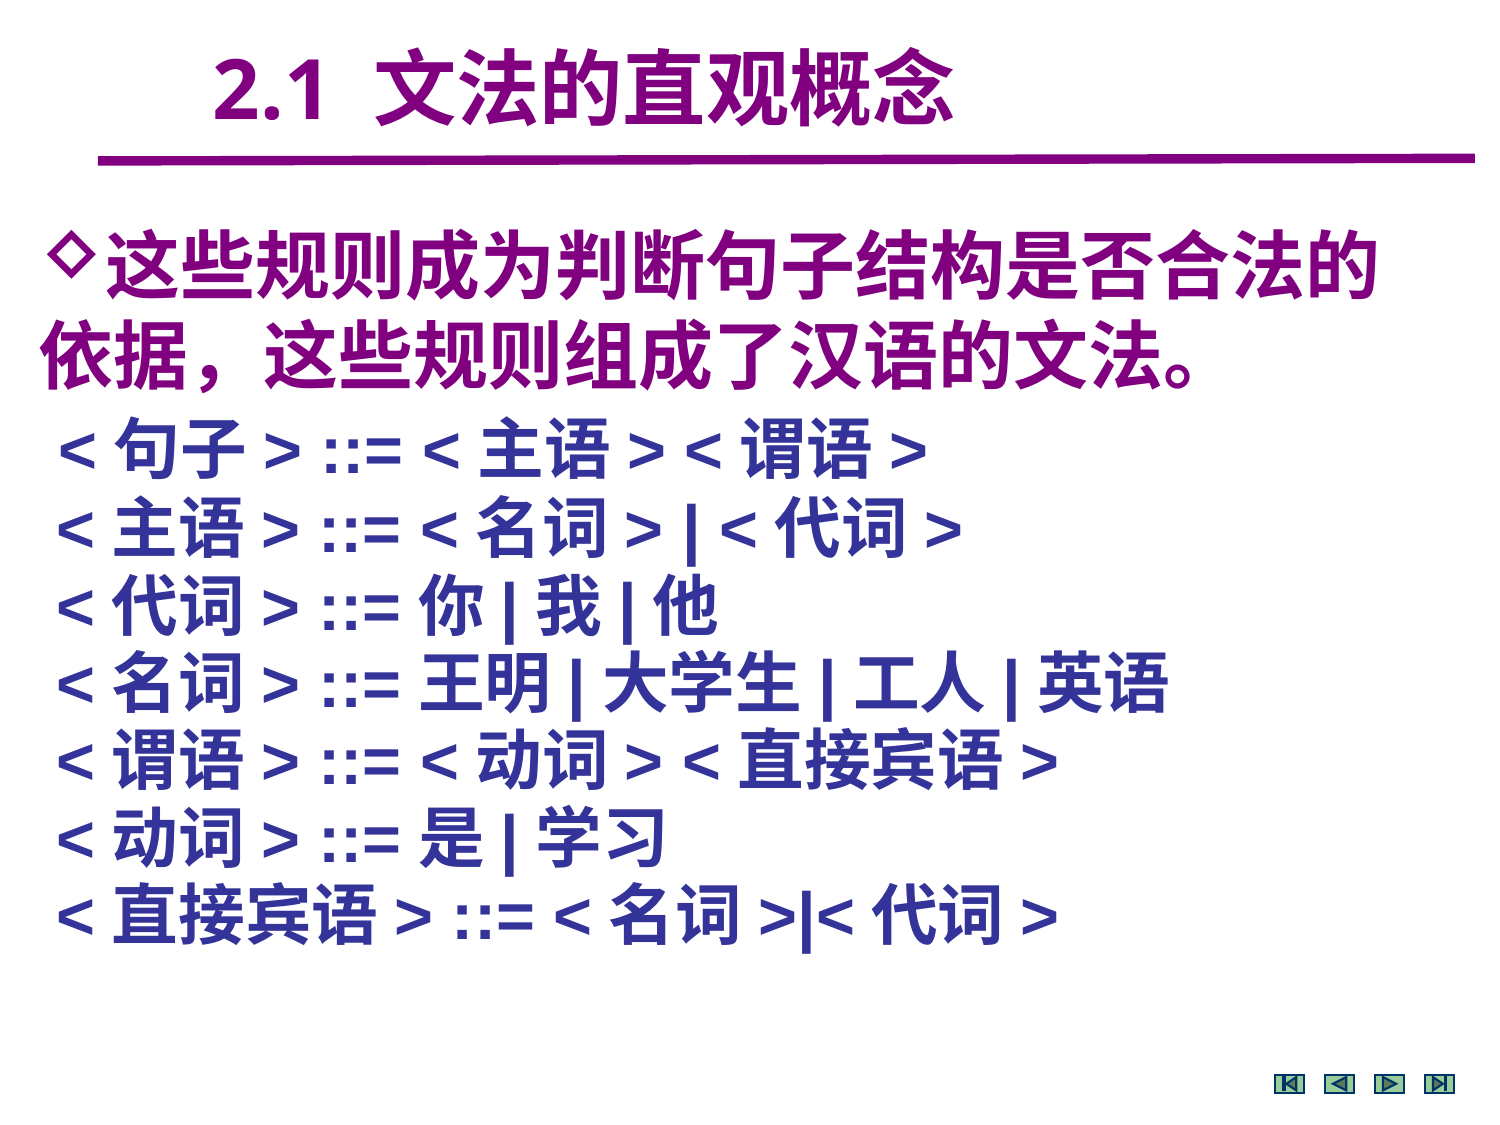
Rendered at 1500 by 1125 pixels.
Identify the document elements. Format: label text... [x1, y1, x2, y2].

text_box 2.1 文法的直观概念 [187, 39, 982, 145]
text_box 这些规则成为判断句子结构是否合法的依据，这些规则组成了汉语的文法。 <句子> ::= <主语> <谓语> <主语> ::= <名词> | <代词> <代词> ::=你|我|他 <名词> ::=王明|大学生|工人|英语 <谓语> ::= <动词> <直接宾语> <动词> ::=是|学习 <直接宾语> ::= <名词>|<代词> [23, 210, 1465, 1125]
